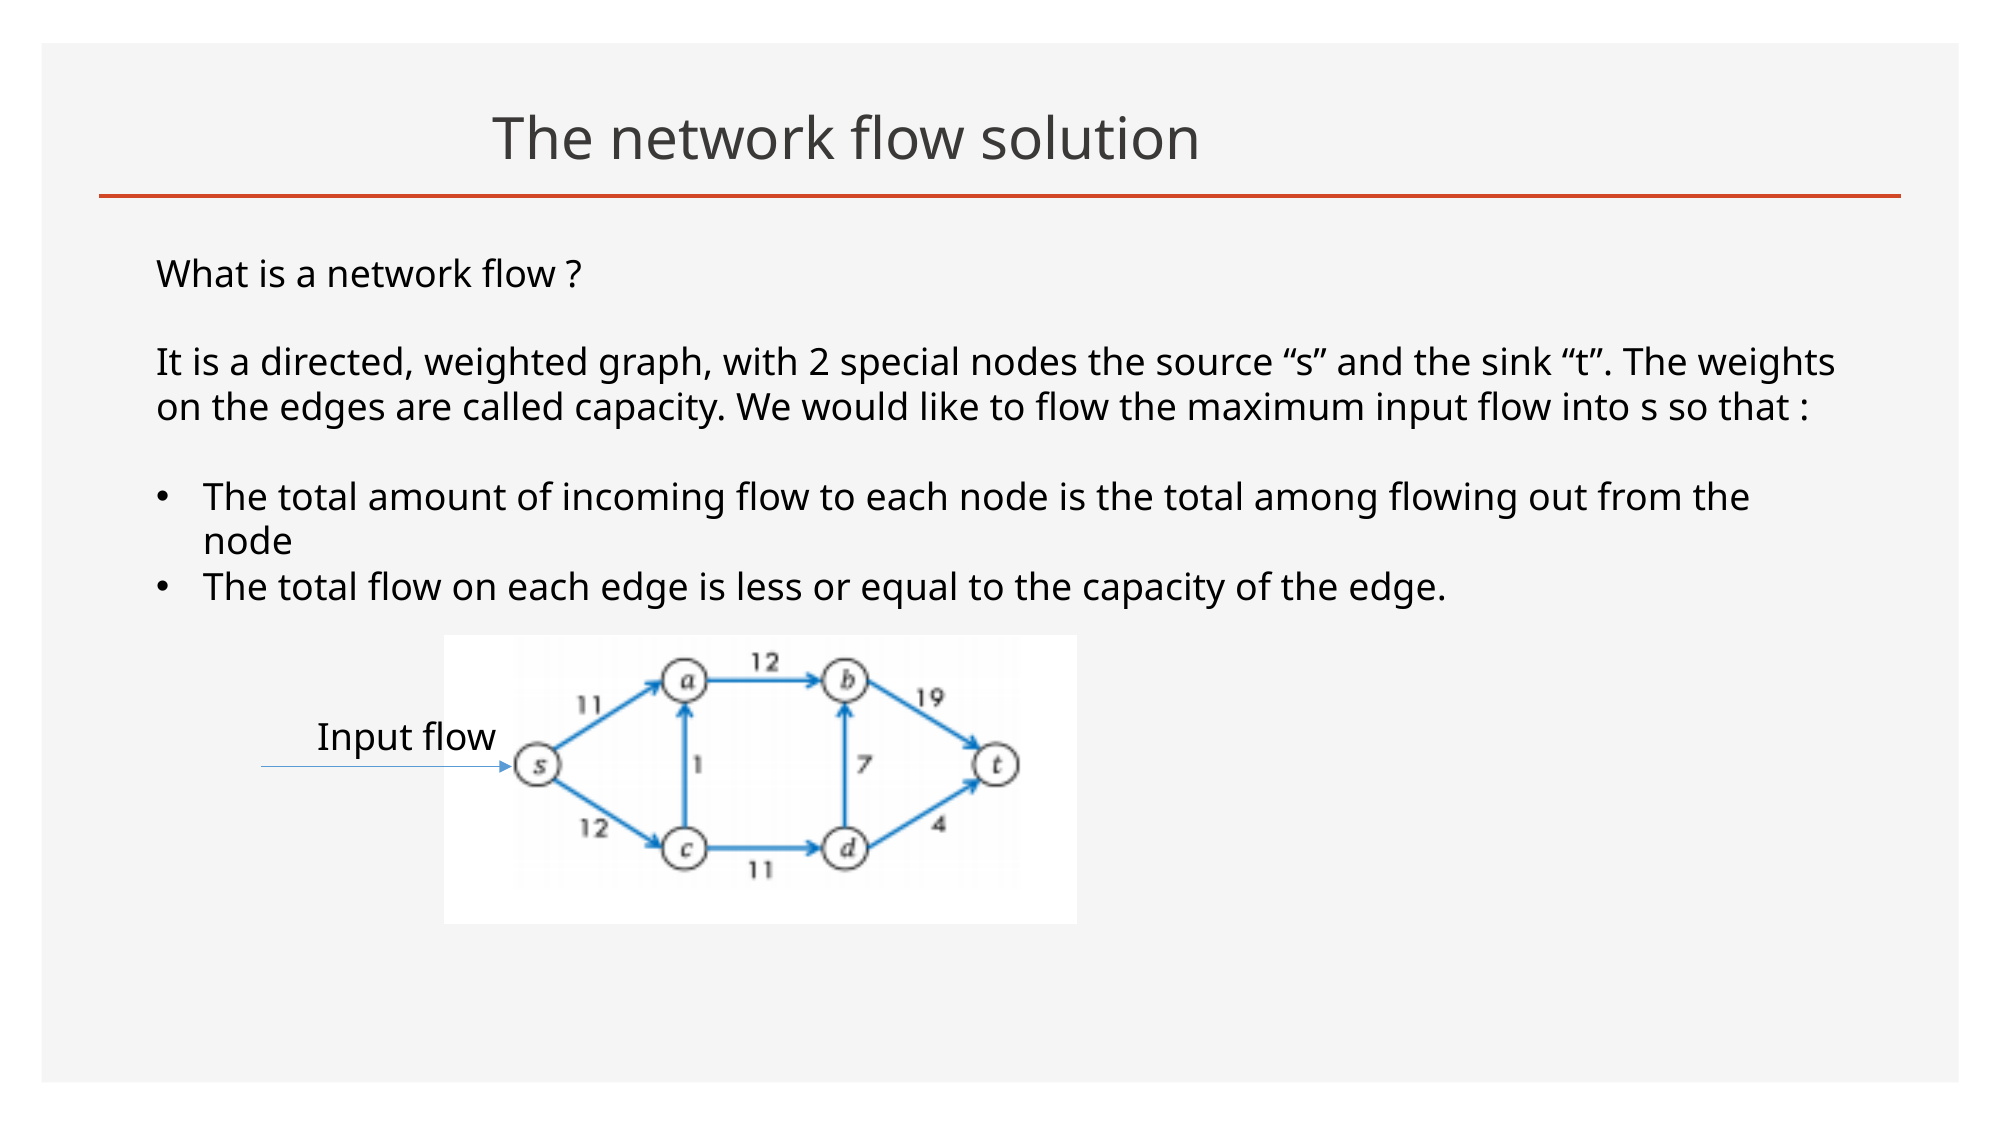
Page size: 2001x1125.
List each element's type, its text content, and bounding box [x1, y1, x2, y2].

text_box What is a network flow ? [148, 242, 1543, 303]
title The network flow solution [88, 31, 1779, 179]
picture [444, 634, 1077, 924]
text_box Input flow [309, 705, 444, 766]
text_box It is a directed, weighted graph, with 2 special nodes the source “s” and the sink “t”. The weights on the edges are called capacity. We would like to flow the maximum input flow into s so that : The total amount of incoming flow to each node is the total among flowing out from the node The total flow on each edge is less or equal to the capacity of the edge. [148, 330, 1851, 660]
